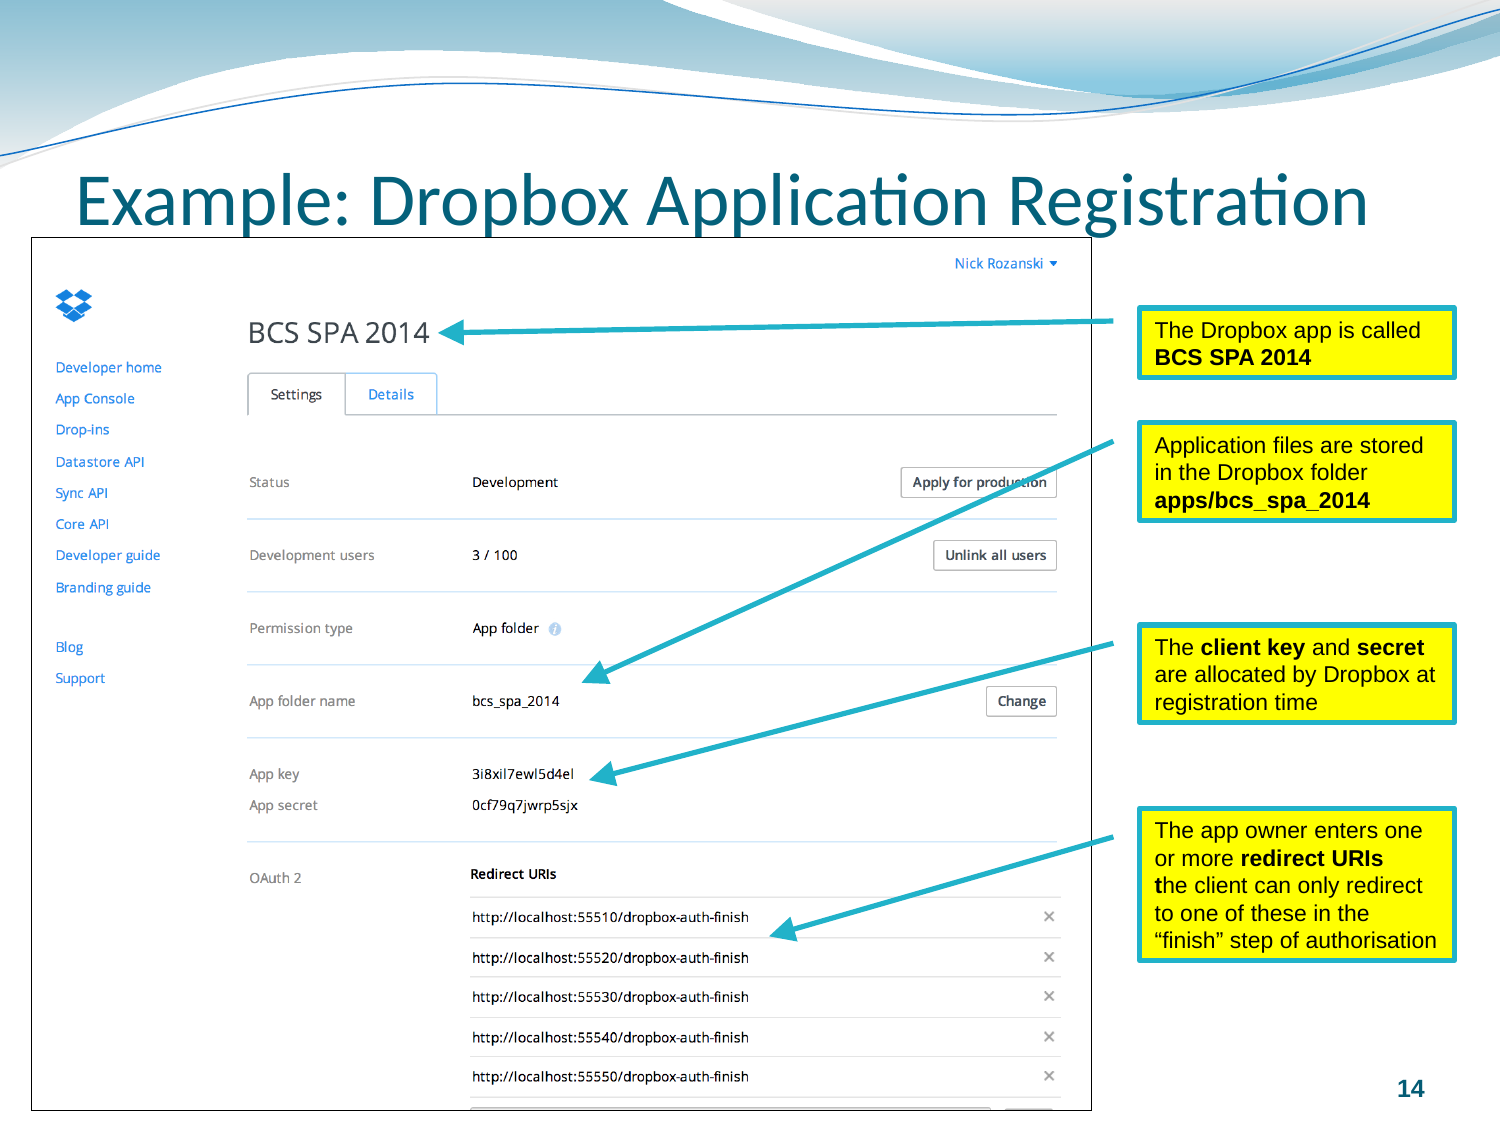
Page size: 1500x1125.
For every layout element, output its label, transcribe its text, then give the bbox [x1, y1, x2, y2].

text_box The client key and secret are allocated by Dropbox at registration time [1139, 624, 1455, 723]
text_box The app owner enters one or more redirect URIs the client can only redirect to one of these in the “finish” step of authorisation [1139, 808, 1455, 961]
text_box Application files are stored in the Dropbox folder apps/bcs_spa_2014 [1139, 422, 1455, 521]
text_box The Dropbox app is called BCS SPA 2014 [1139, 307, 1455, 378]
title Example: Dropbox Application Registration [75, 120, 1425, 241]
picture [30, 237, 1092, 1111]
slide_number 14 [1378, 1061, 1425, 1103]
